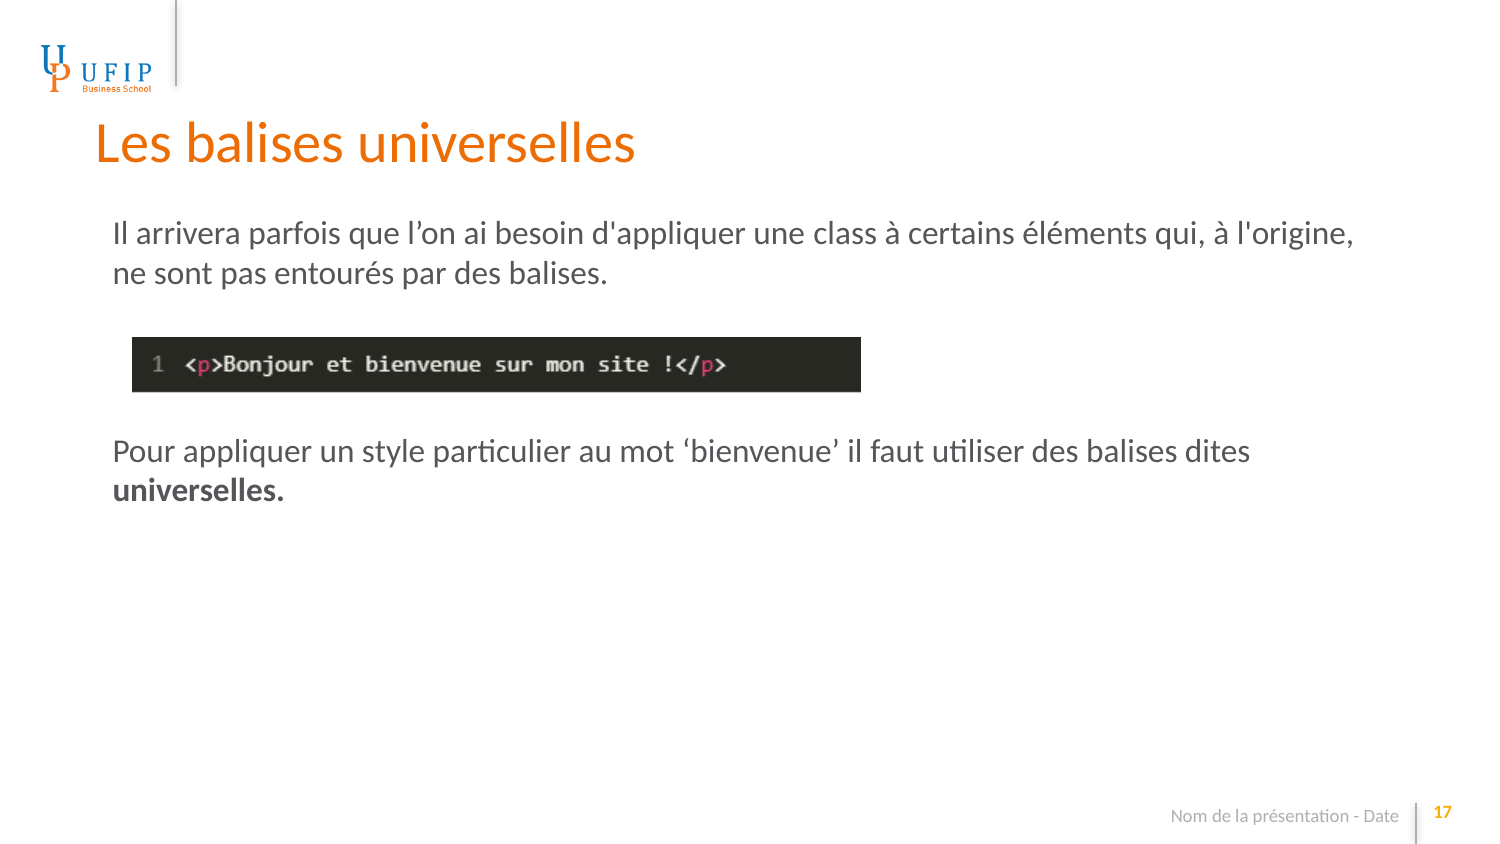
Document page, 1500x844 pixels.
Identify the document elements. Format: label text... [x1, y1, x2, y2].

list Les balises universelles [80, 110, 1500, 205]
picture [23, 45, 170, 92]
text_box Il arrivera parfois que l’on ai besoin d'appliquer une class à certains éléments qui, à l'origine, ne sont pas entourés par des balises. [97, 204, 1388, 299]
text_box Pour appliquer un style particulier au mot ‘bienvenue’ il faut utiliser des balises dites universelles. [97, 421, 1388, 516]
picture [132, 337, 861, 394]
